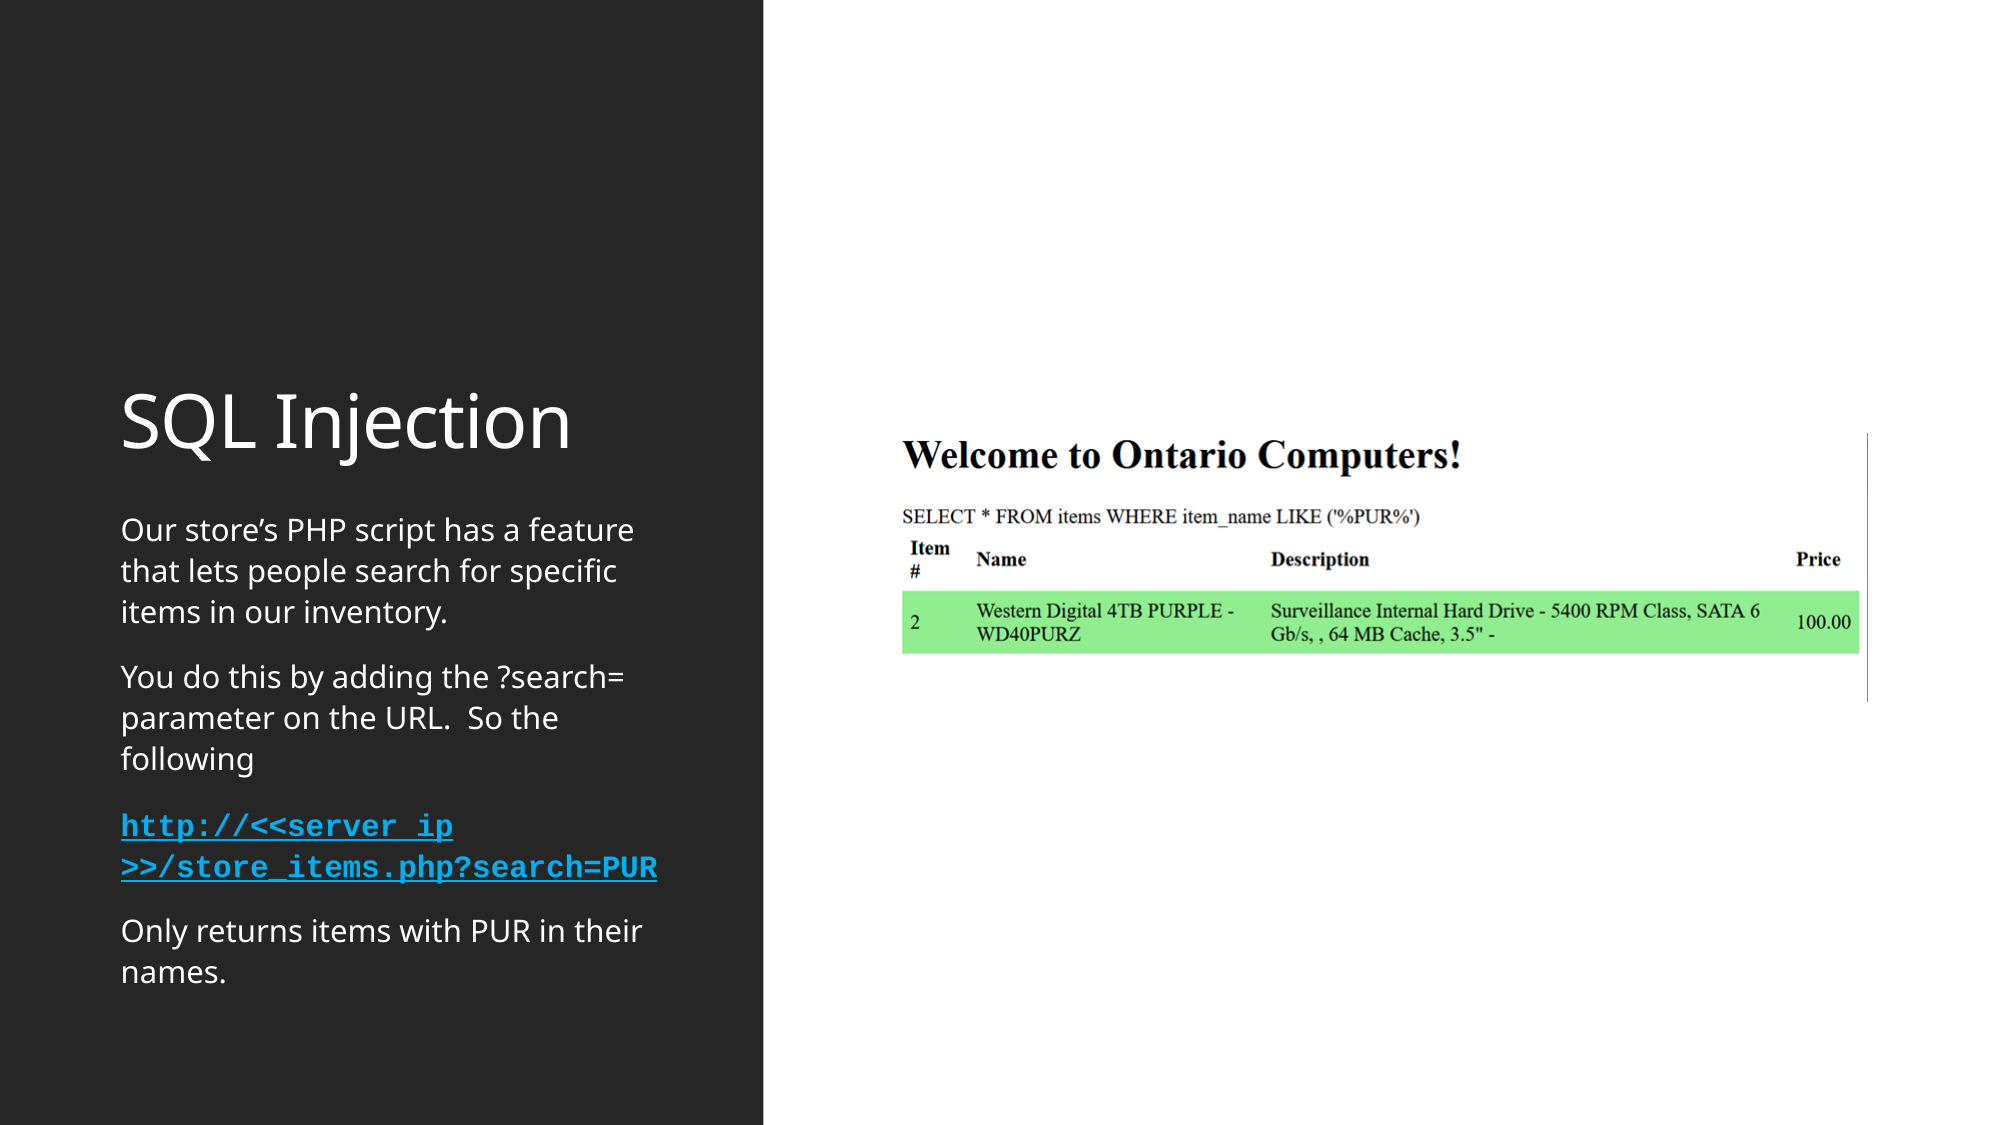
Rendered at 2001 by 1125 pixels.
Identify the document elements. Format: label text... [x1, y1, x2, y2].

picture [894, 432, 1869, 703]
list Our store’s PHP script has a feature that lets people search for specific items in our inventory. You do this by adding the ?search= parameter on the URL. So the following http://<<server ip>>/store_items.php?search=PUR Only returns items with PUR in their names. [105, 499, 683, 1002]
title SQL Injection [105, 128, 683, 473]
